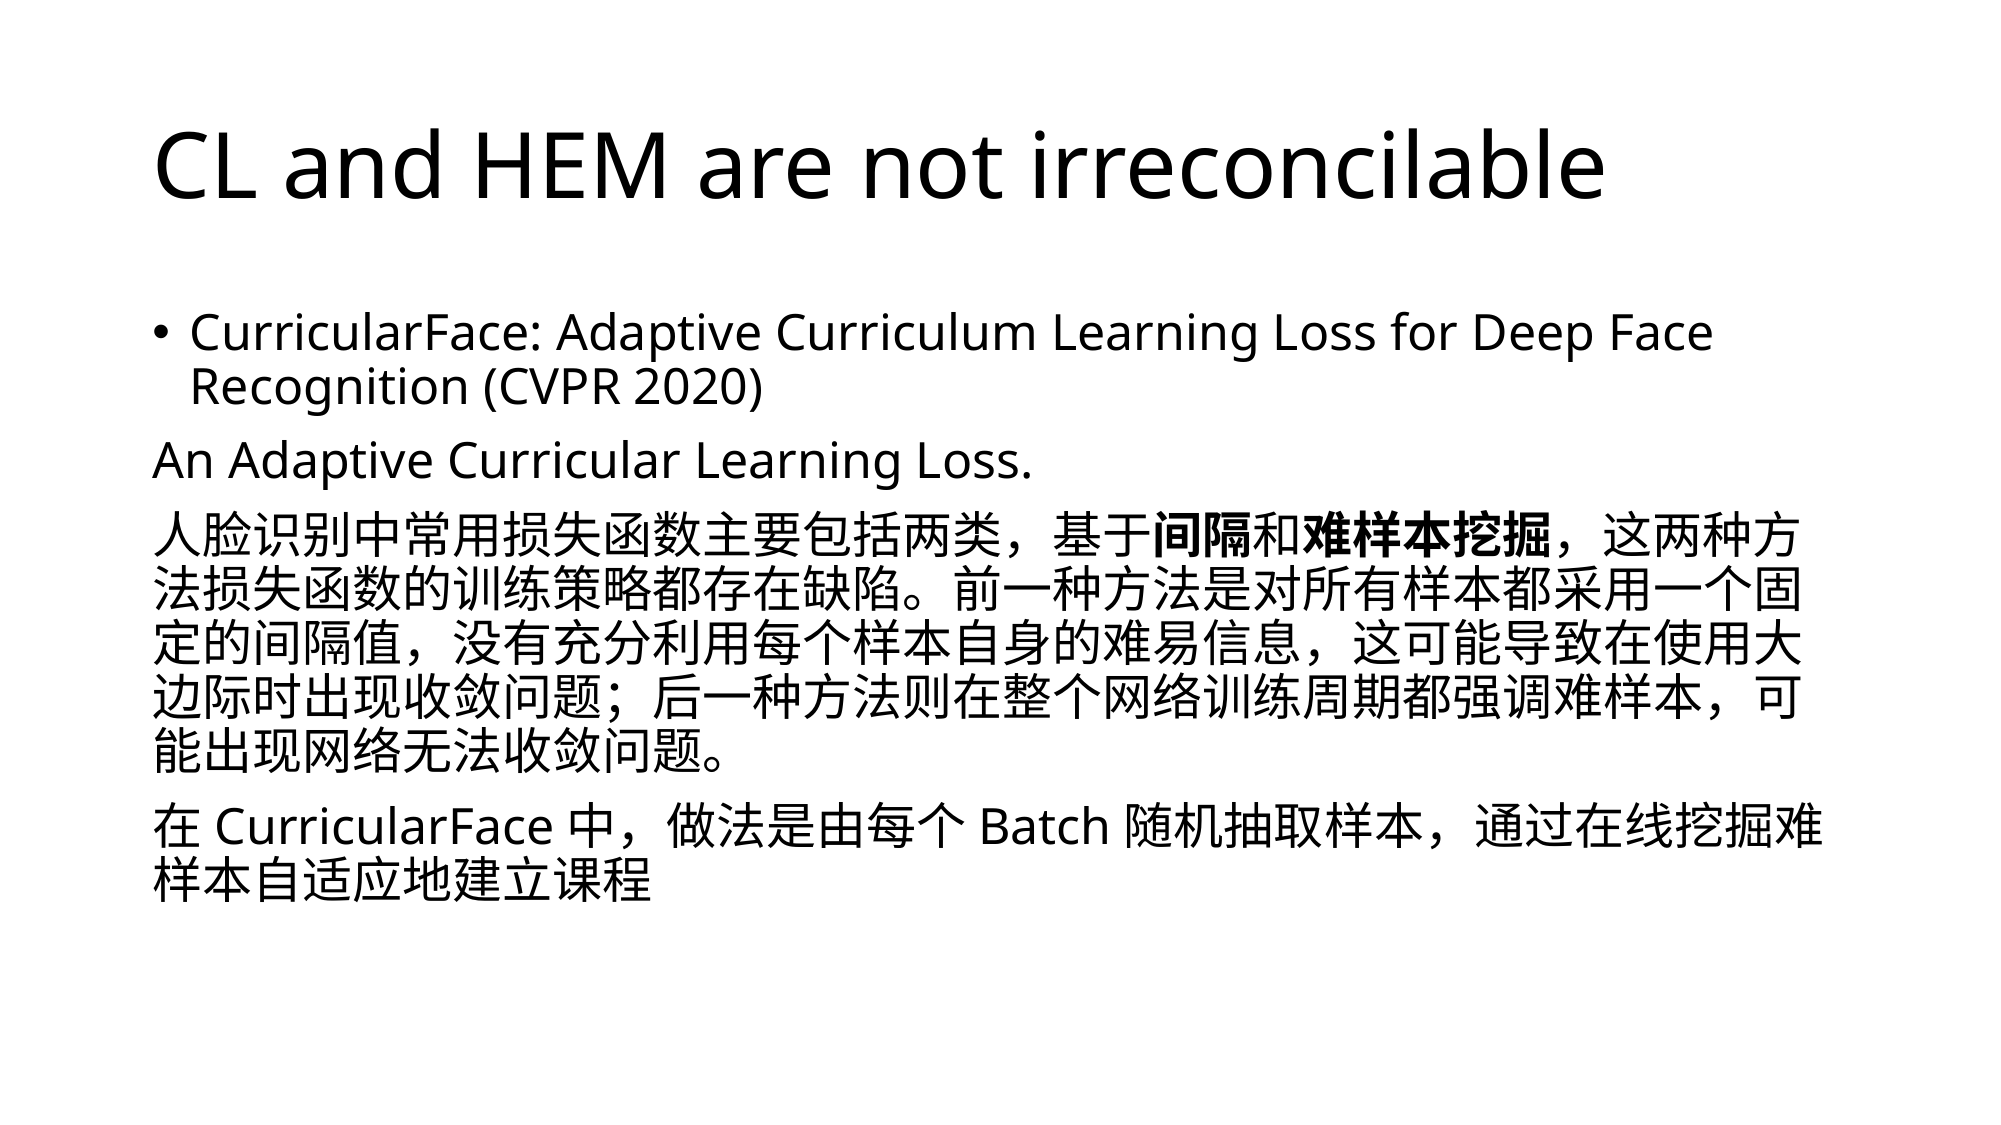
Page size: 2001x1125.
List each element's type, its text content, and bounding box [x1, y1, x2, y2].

list CurricularFace: Adaptive Curriculum Learning Loss for Deep Face Recognition (CVPR 2020) An Adaptive Curricular Learning Loss. 人脸识别中常用损失函数主要包括两类，基于间隔和难样本挖掘，这两种方法损失函数的训练策略都存在缺陷。前一种方法是对所有样本都采用一个固定的间隔值，没有充分利用每个样本自身的难易信息，这可能导致在使用大边际时出现收敛问题；后一种方法则在整个网络训练周期都强调难样本，可能出现网络无法收敛问题。 在CurricularFace中，做法是由每个Batch随机抽取样本，通过在线挖掘难样本自适应地建立课程 [137, 299, 1863, 1014]
title CL and HEM are not irreconcilable [137, 59, 1863, 278]
